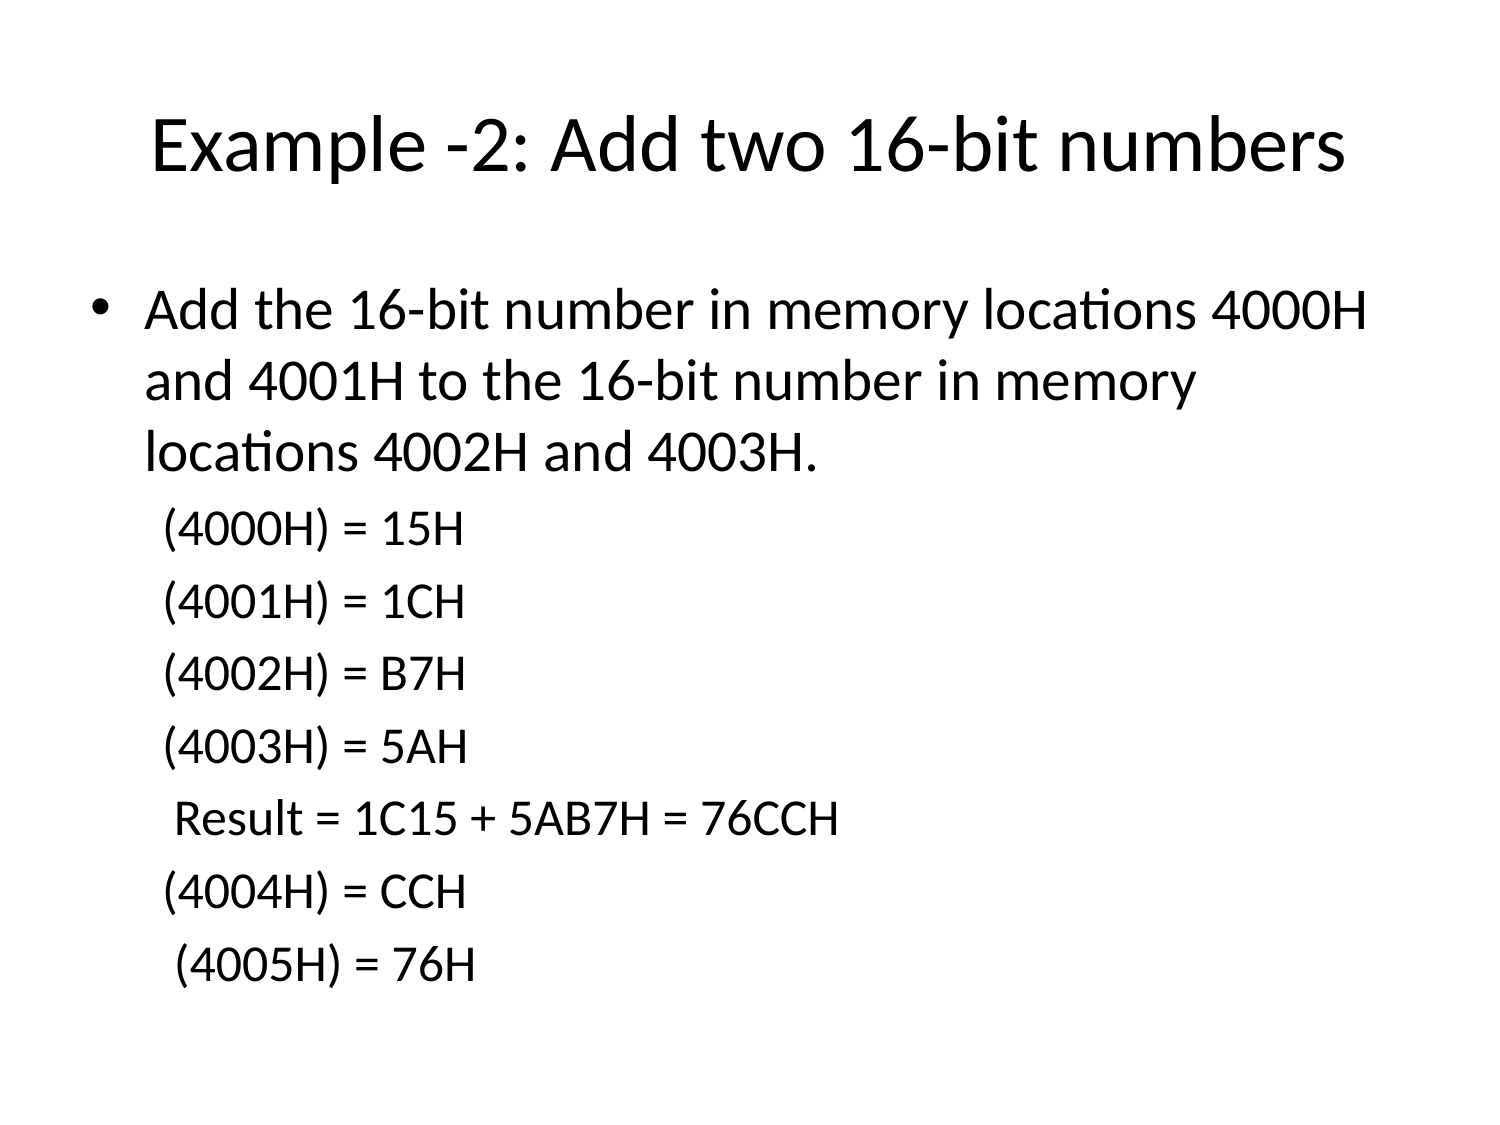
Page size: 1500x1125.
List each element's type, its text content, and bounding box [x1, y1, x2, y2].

list Add the 16-bit number in memory locations 4000H and 4001H to the 16-bit number in memory locations 4002H and 4003H. (4000H) = 15H (4001H) = 1CH (4002H) = B7H (4003H) = 5AH Result = 1C15 + 5AB7H = 76CCH (4004H) = CCH (4005H) = 76H [75, 262, 1425, 1005]
title Example -2: Add two 16-bit numbers [75, 45, 1425, 233]
